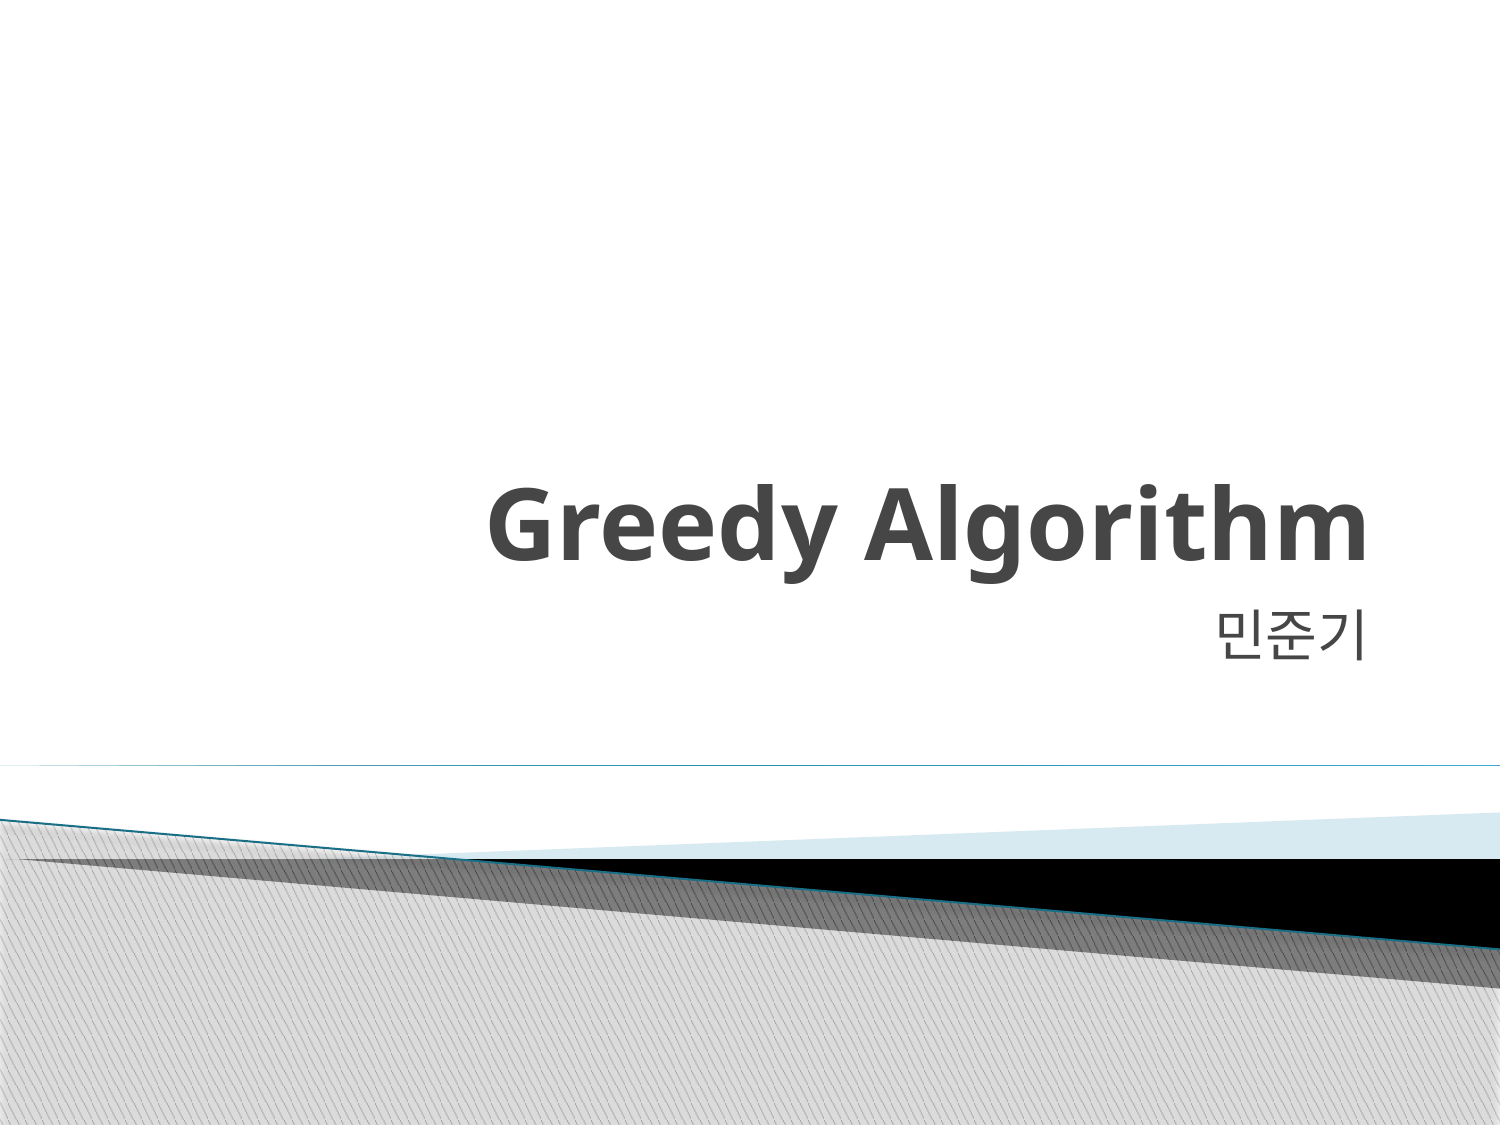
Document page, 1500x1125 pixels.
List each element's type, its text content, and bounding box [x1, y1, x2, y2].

subtitle 민준기 [112, 592, 1388, 790]
title Greedy Algorithm [112, 287, 1388, 588]
picture [5, 859, 1500, 989]
